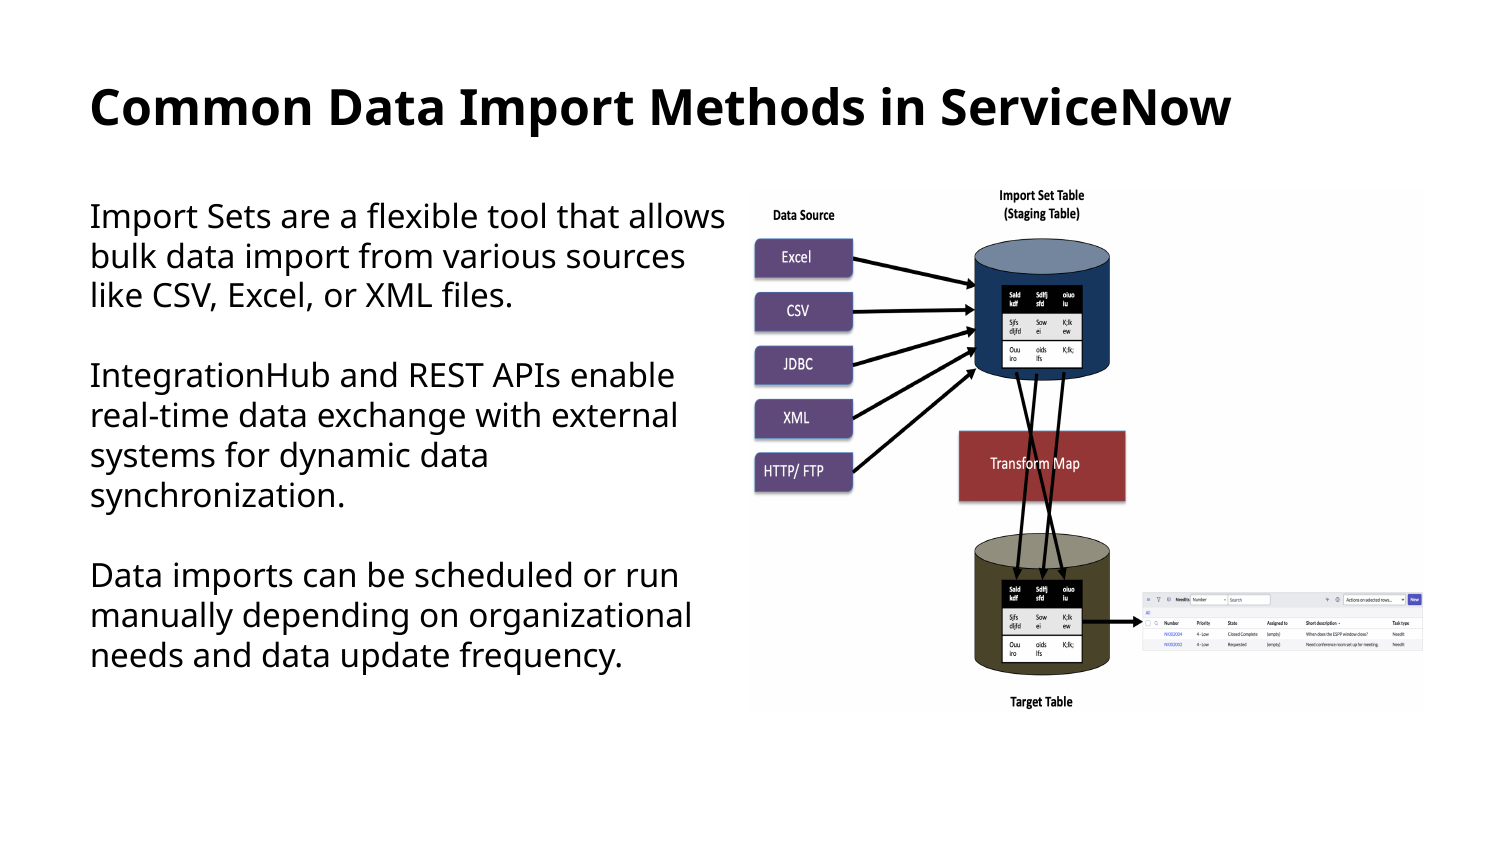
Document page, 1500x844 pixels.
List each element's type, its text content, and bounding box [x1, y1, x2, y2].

text_box Common Data Import Methods in ServiceNow [74, 37, 1425, 173]
picture [749, 187, 1425, 713]
text_box Import Sets are a flexible tool that allows bulk data import from various sources like CSV, Excel, or XML files. IntegrationHub and REST APIs enable real-time data exchange with external systems for dynamic data synchronization. Data imports can be scheduled or run manually depending on organizational needs and data update frequency. [74, 187, 749, 713]
